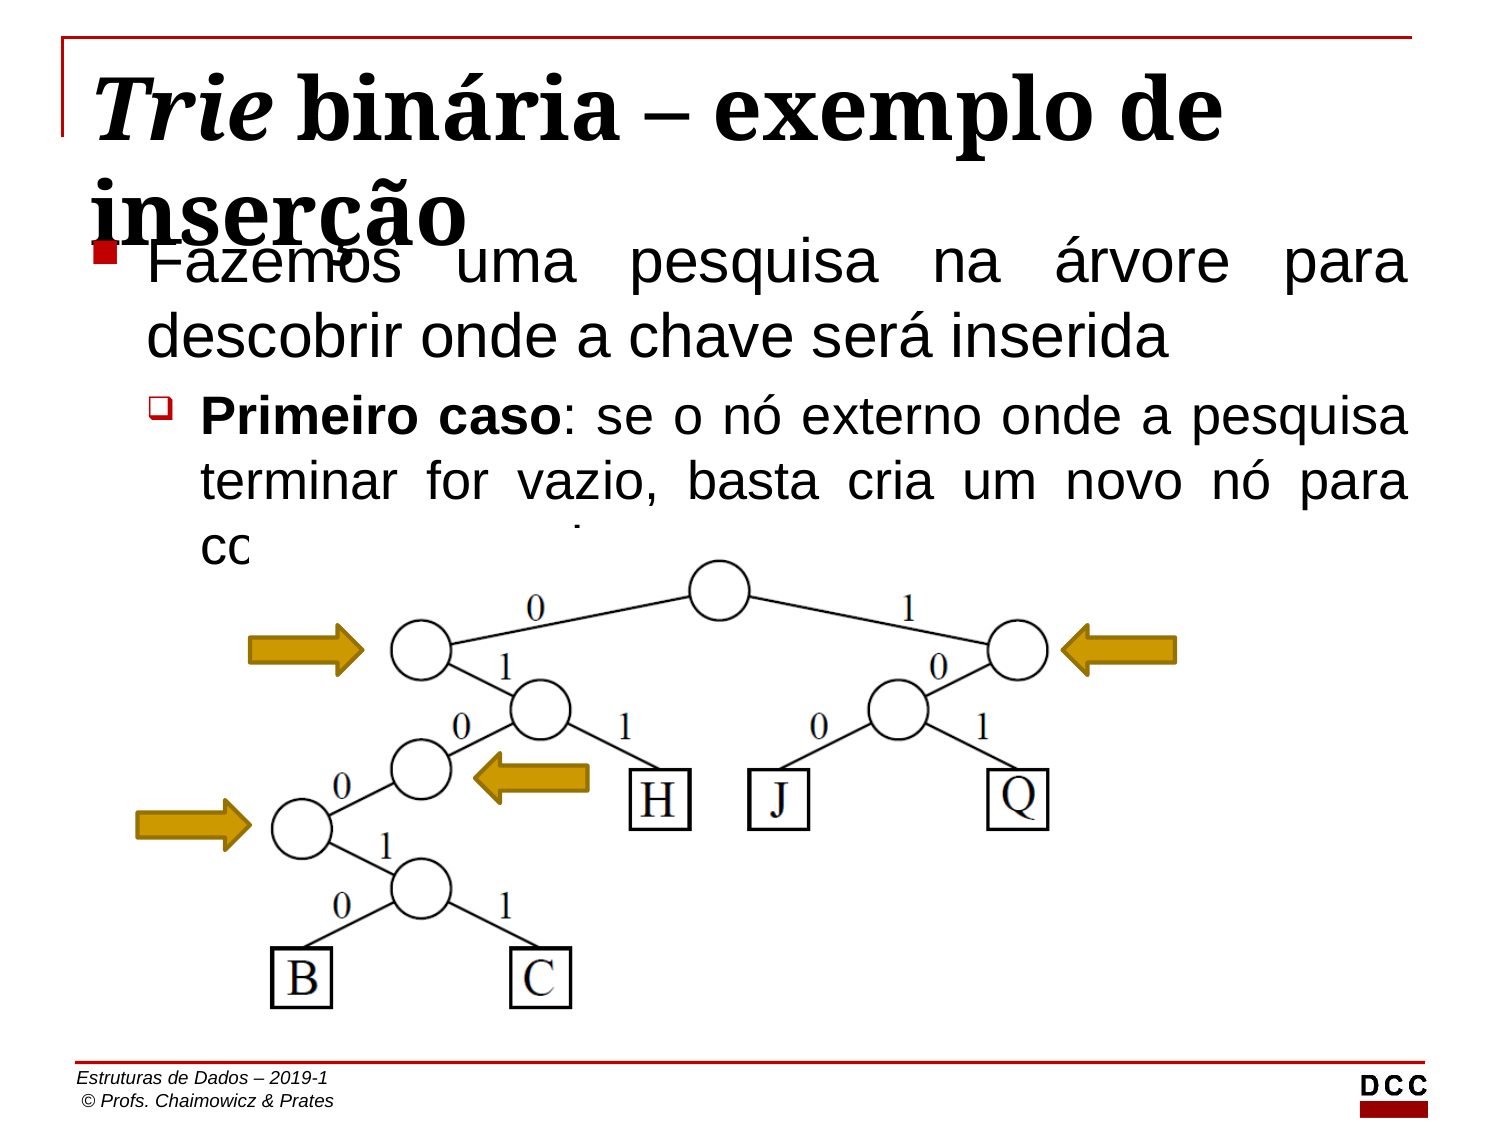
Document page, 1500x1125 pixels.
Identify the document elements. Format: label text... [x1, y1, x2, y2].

list Fazemos uma pesquisa na árvore para descobrir onde a chave será inserida Primeiro caso: se o nó externo onde a pesquisa terminar for vazio, basta cria um novo nó para conter a nova chave [74, 212, 1426, 1038]
picture [1355, 1065, 1433, 1124]
text_box [1112, 635, 1178, 665]
text_box [135, 798, 244, 852]
title Trie binária – exemplo de inserção [74, 45, 1426, 188]
picture [249, 527, 1107, 1029]
